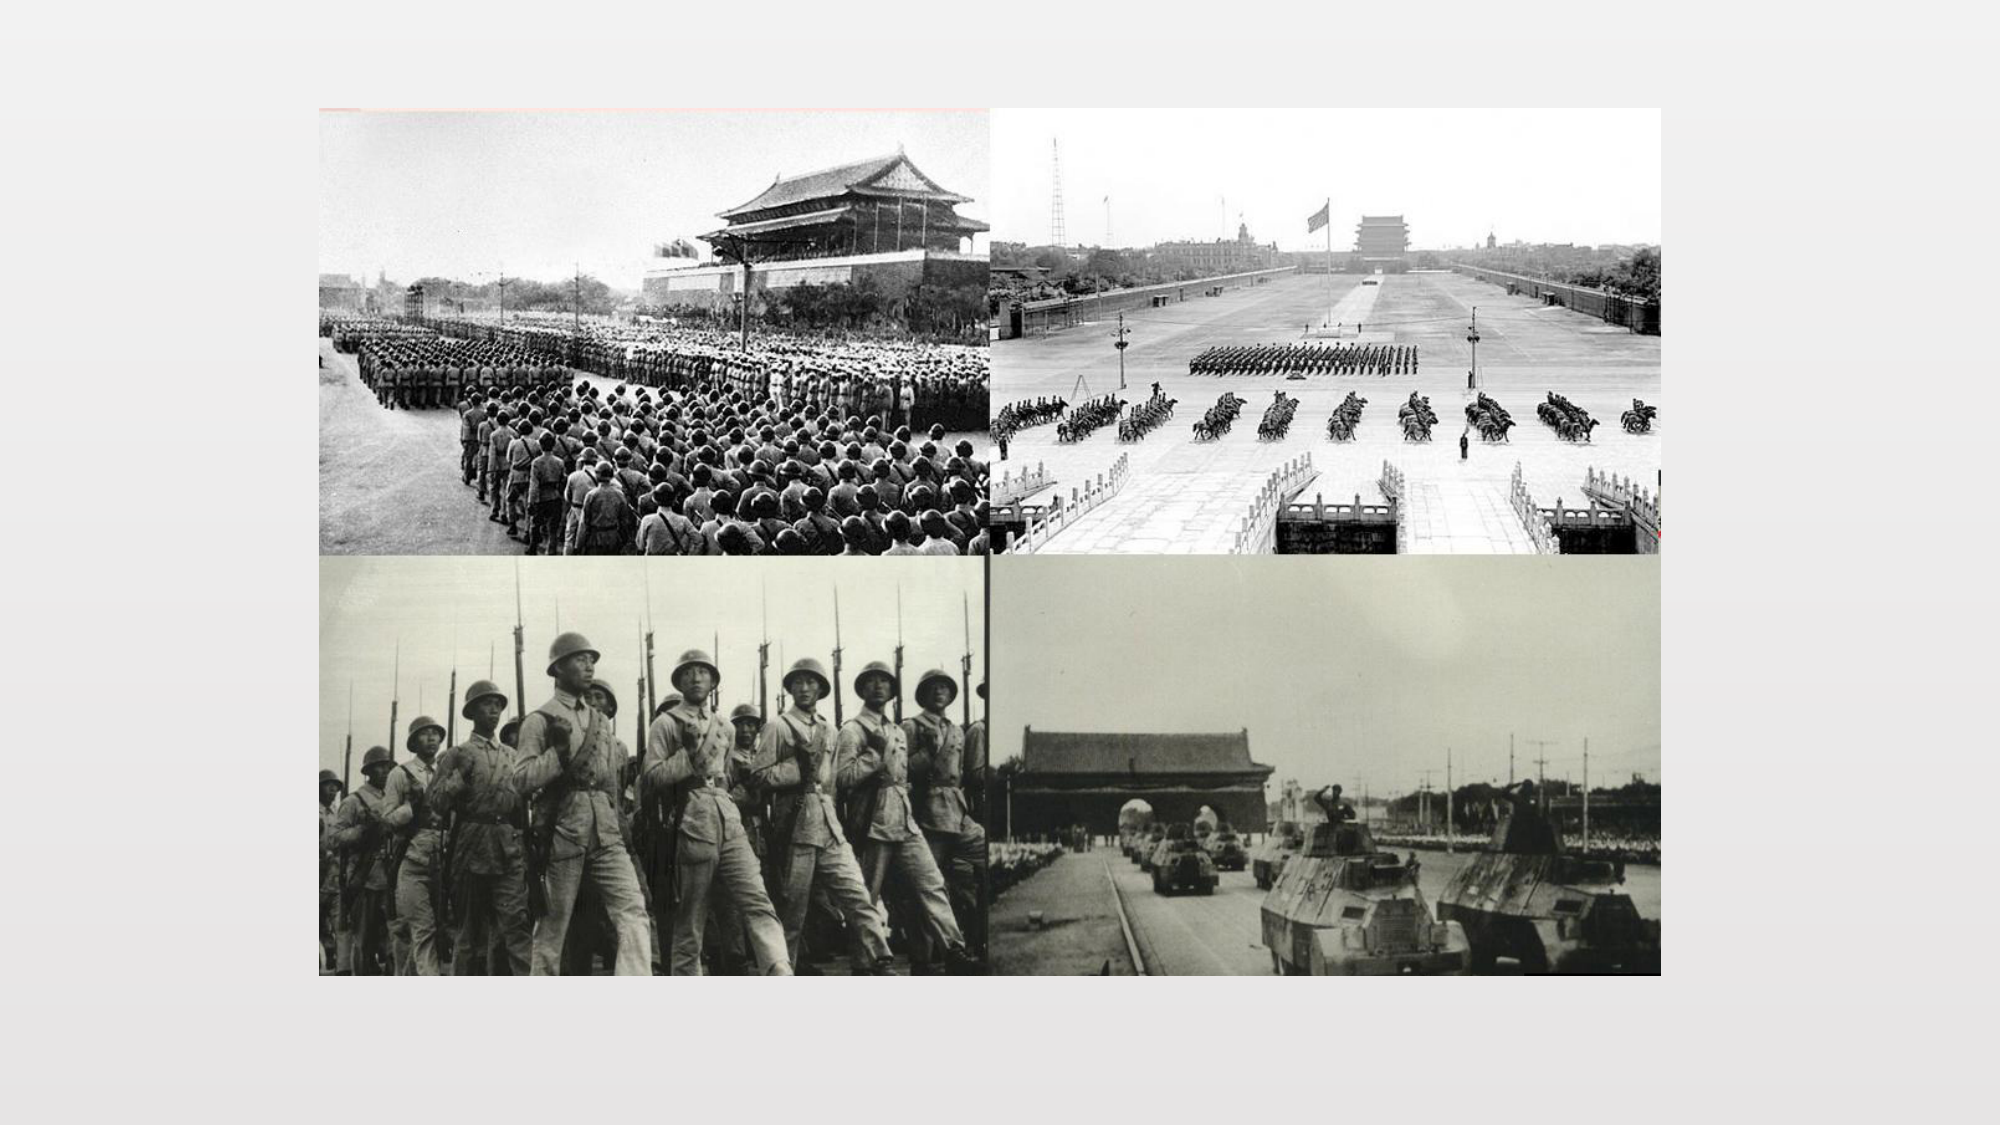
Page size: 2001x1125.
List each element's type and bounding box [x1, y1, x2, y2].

picture [319, 108, 1661, 976]
